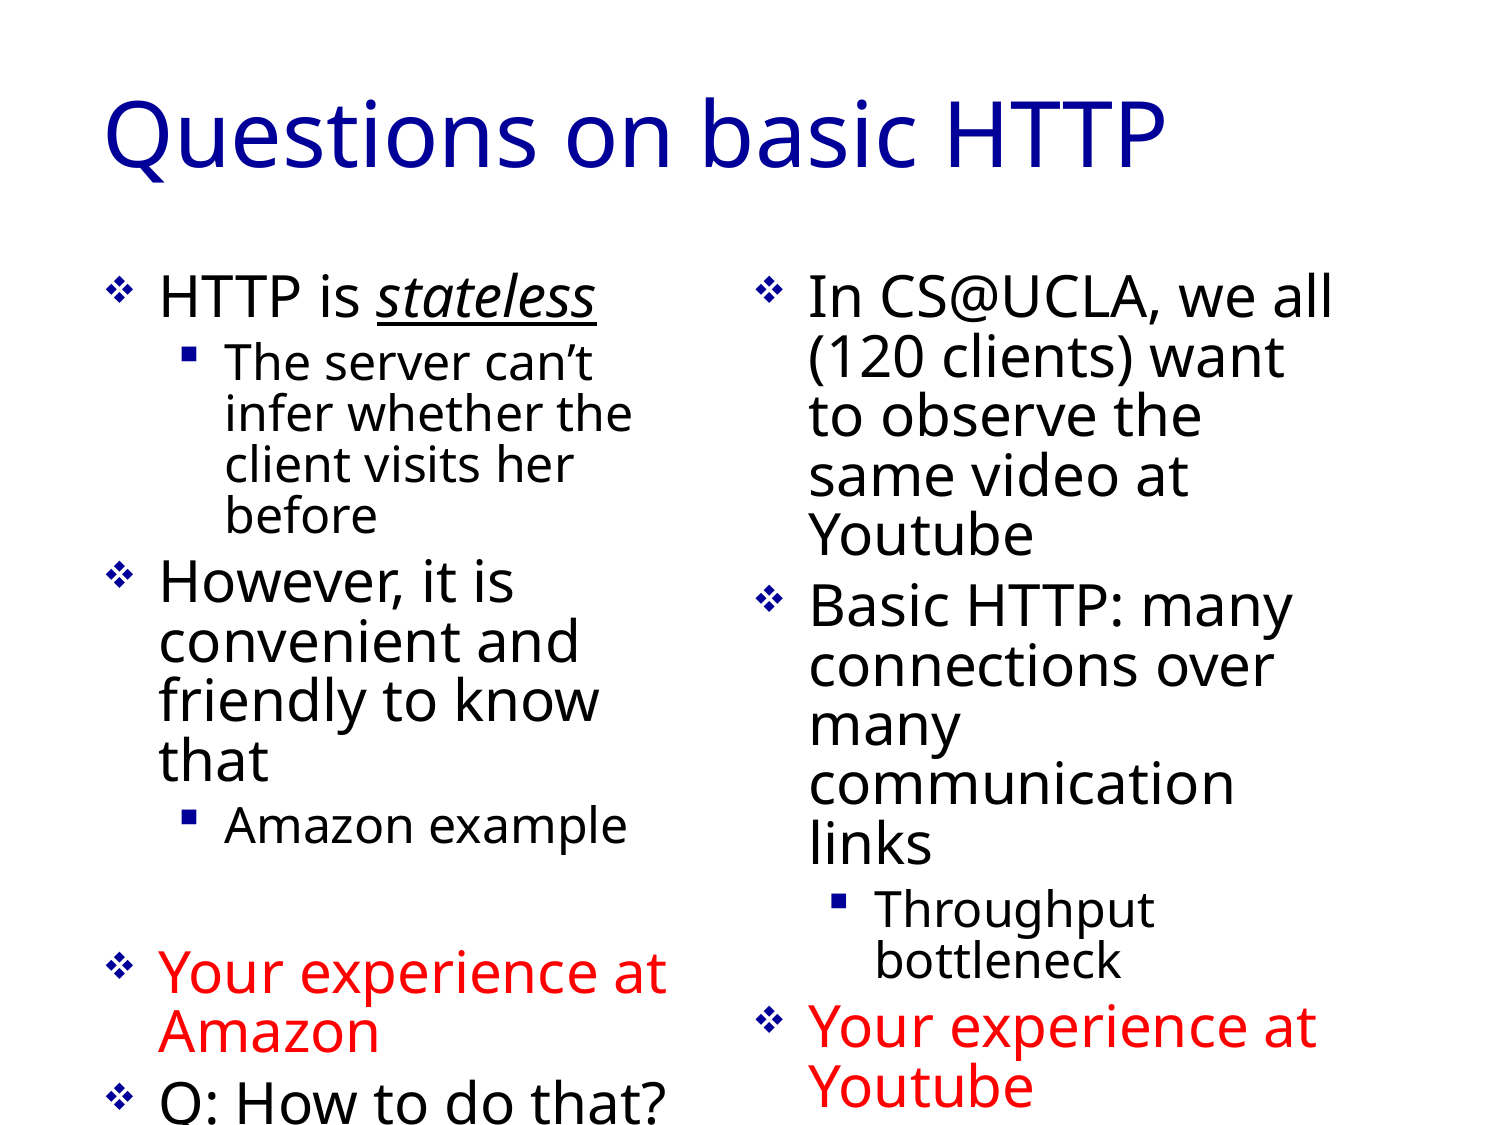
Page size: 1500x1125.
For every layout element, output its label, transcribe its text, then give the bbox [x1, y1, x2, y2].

list In CS@UCLA, we all (120 clients) want to observe the same video at Youtube Basic HTTP: many connections over many communication links Throughput bottleneck Your experience at Youtube Q: How to solve it? [737, 262, 1363, 1025]
list HTTP is stateless The server can’t infer whether the client visits her before However, it is convenient and friendly to know that Amazon example Your experience at Amazon Q: How to do that? [87, 262, 713, 1025]
title Questions on basic HTTP [87, 37, 1363, 225]
footer [914, 1060, 1391, 1109]
